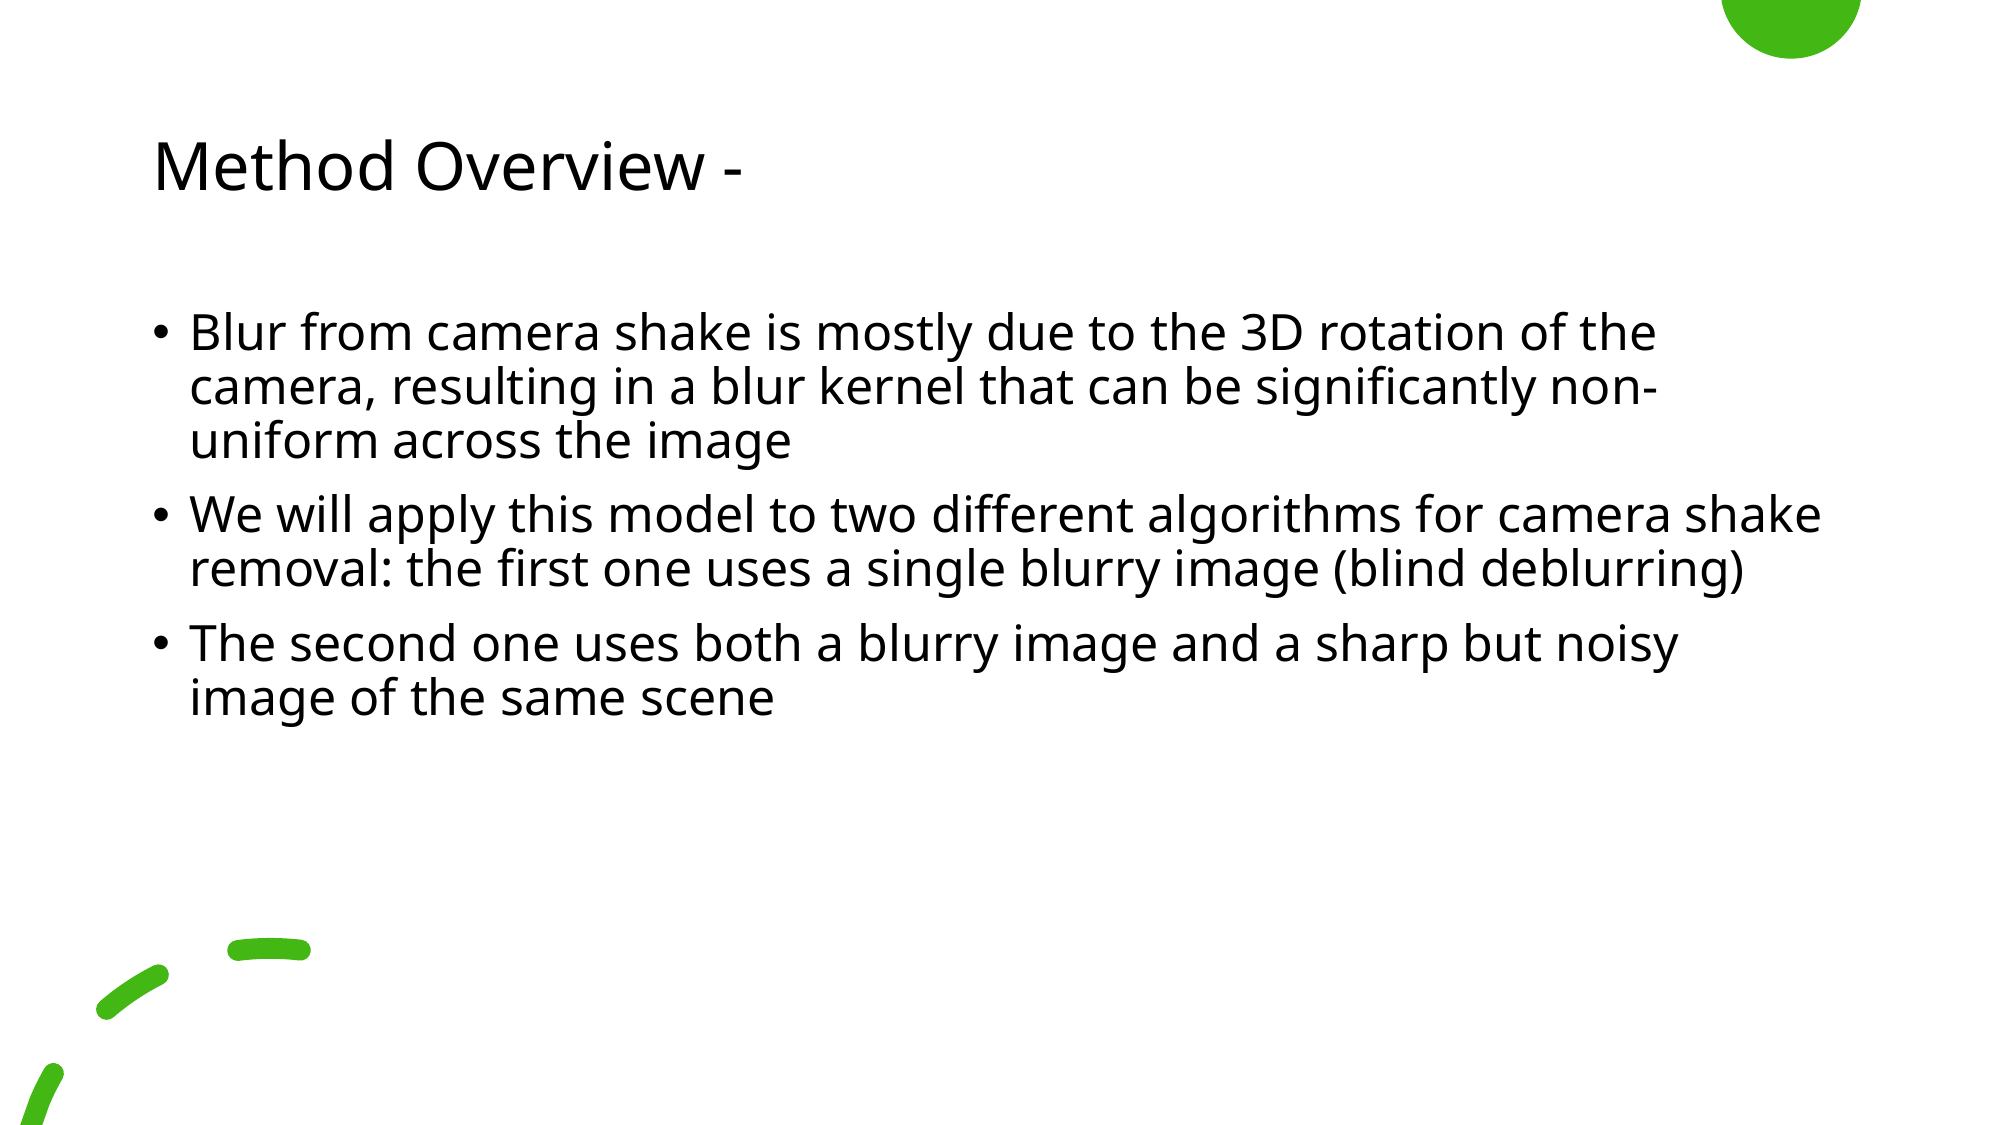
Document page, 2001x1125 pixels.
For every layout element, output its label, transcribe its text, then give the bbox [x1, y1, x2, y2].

title Method Overview - [137, 59, 1863, 278]
list Blur from camera shake is mostly due to the 3D rotation of the camera, resulting in a blur kernel that can be significantly non-uniform across the image We will apply this model to two different algorithms for camera shake removal: the first one uses a single blurry image (blind deblurring) The second one uses both a blurry image and a sharp but noisy image of the same scene [137, 299, 1863, 933]
